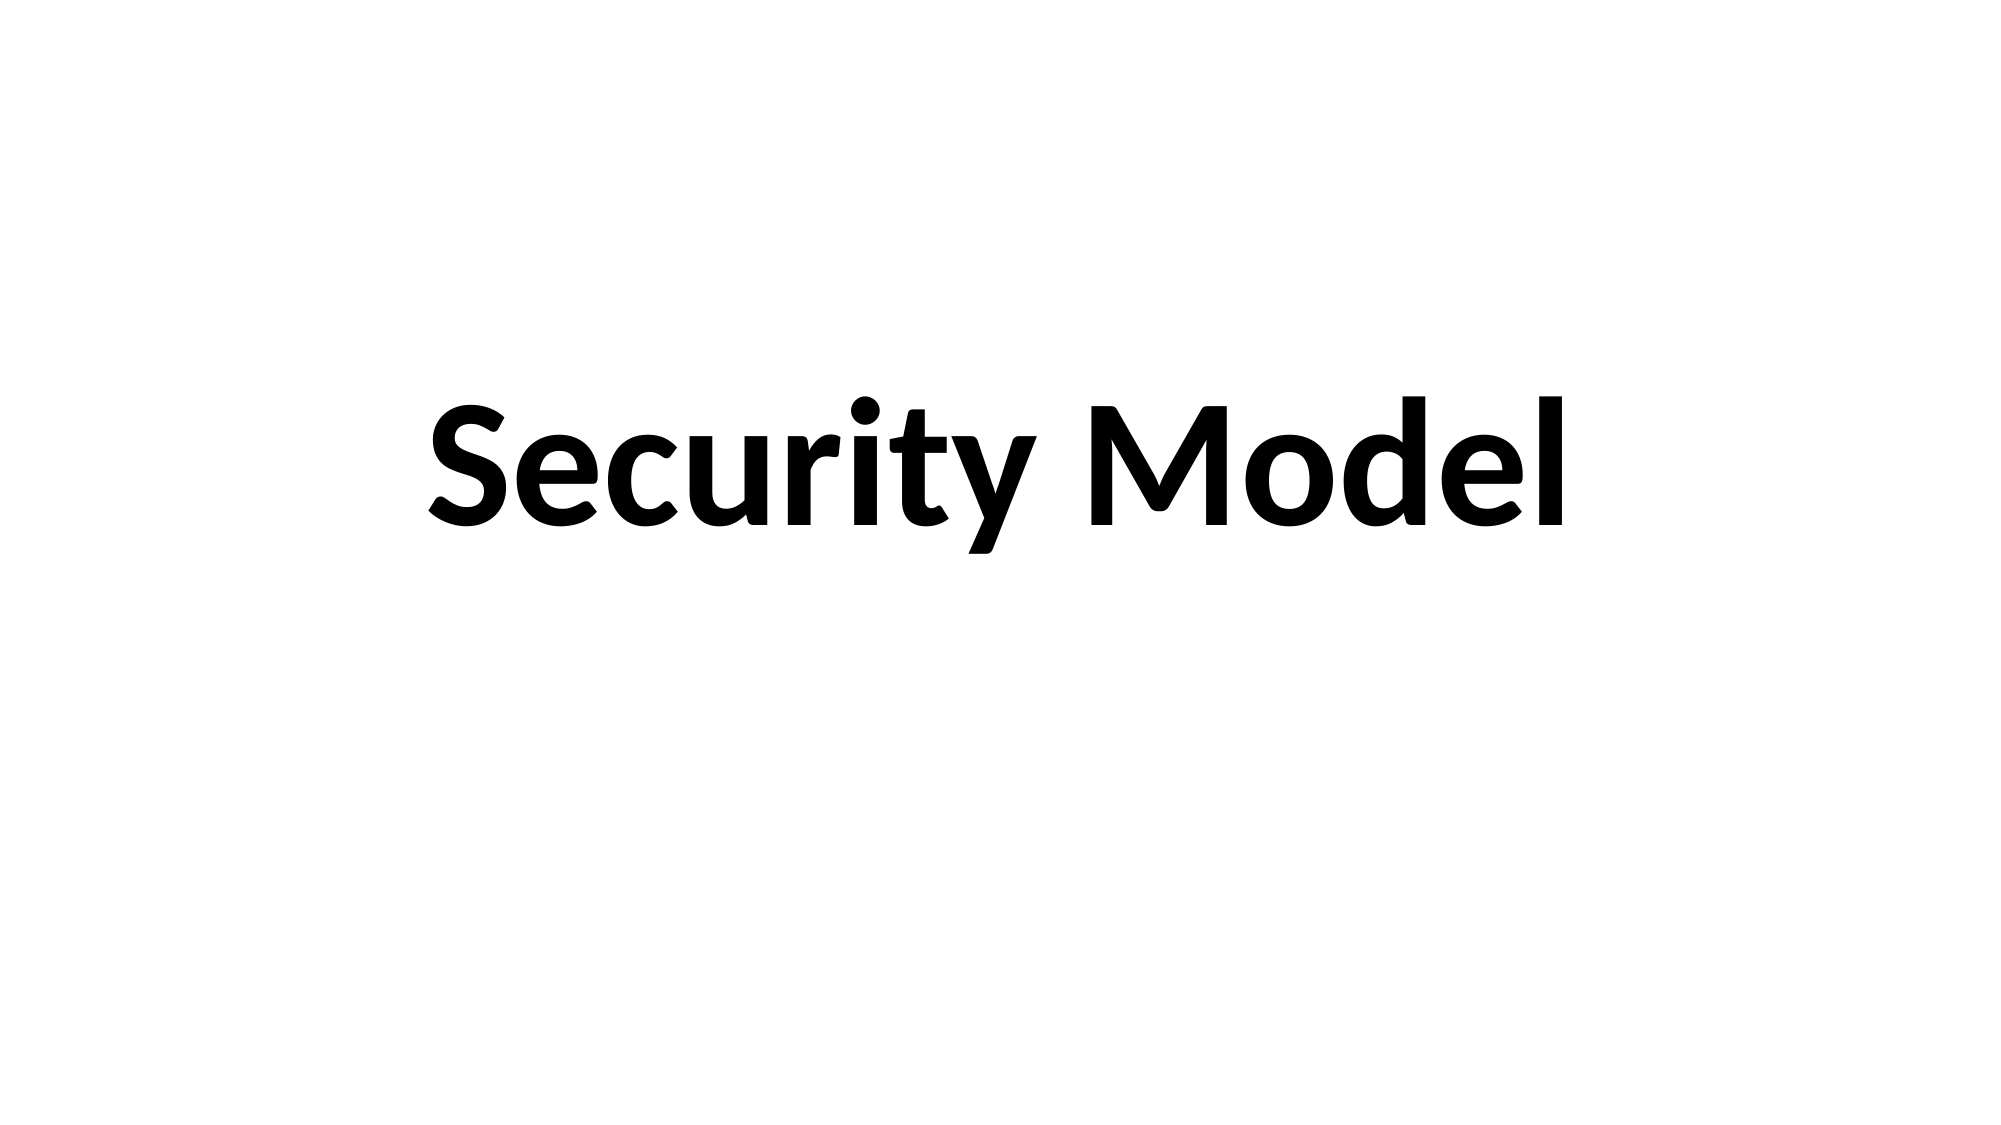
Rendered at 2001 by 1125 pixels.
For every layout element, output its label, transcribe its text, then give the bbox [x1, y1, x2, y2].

list Security Model [137, 119, 1863, 1014]
